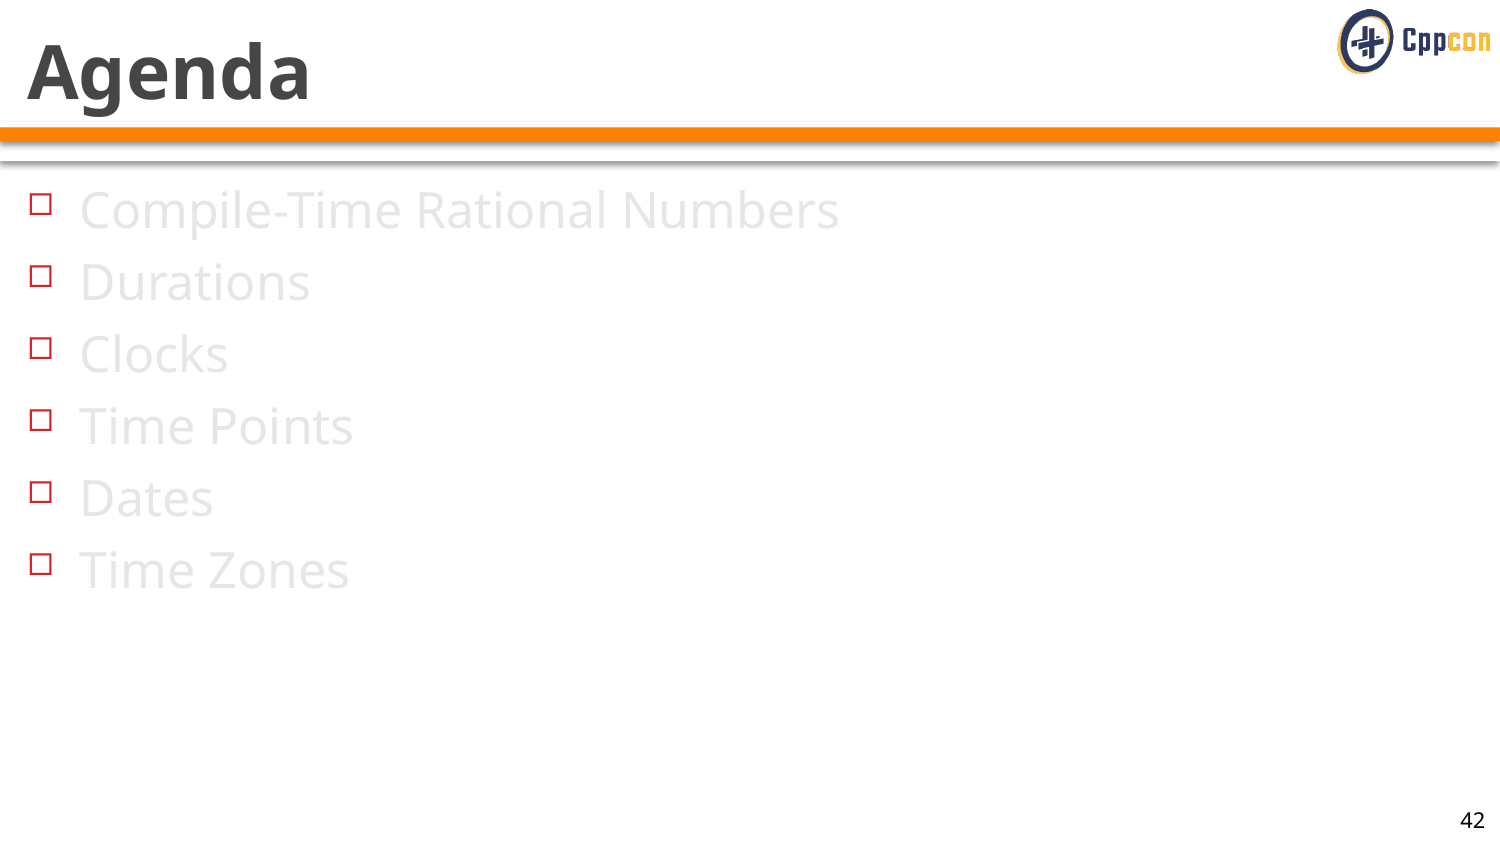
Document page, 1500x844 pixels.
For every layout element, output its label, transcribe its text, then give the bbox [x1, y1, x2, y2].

title Agenda [12, 19, 1488, 122]
list Compile-Time Rational Numbers Durations Clocks Time Points Dates Time Zones [12, 159, 1488, 835]
picture [1337, 9, 1490, 74]
